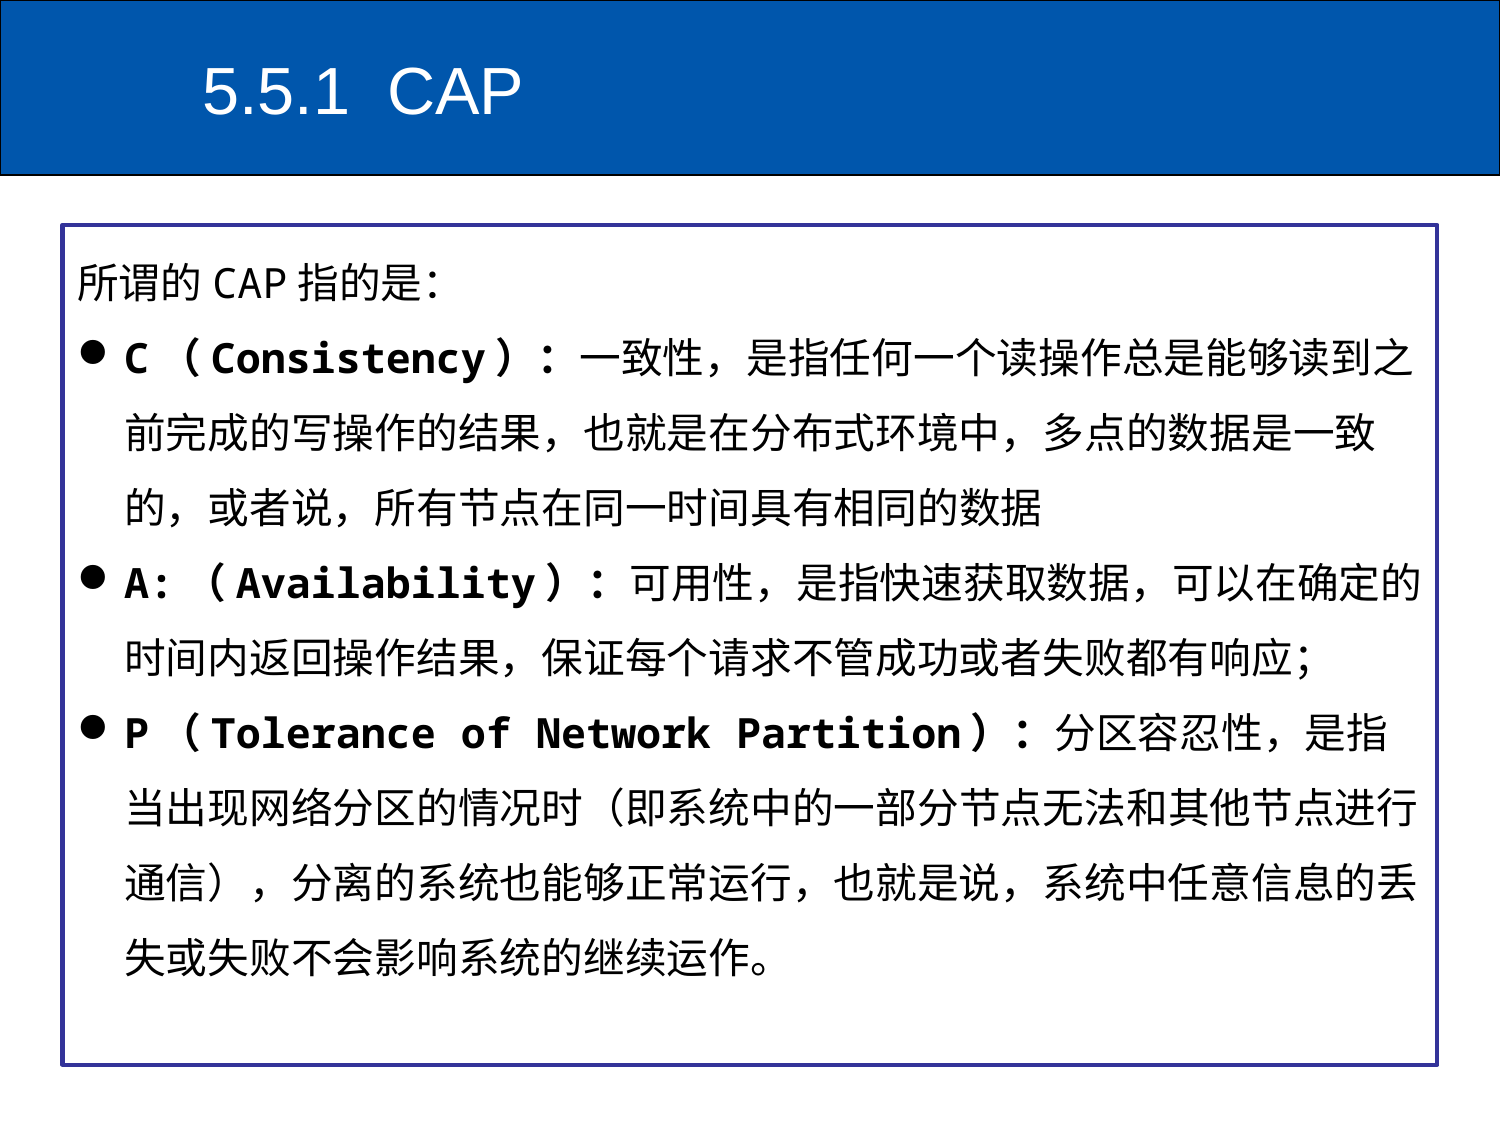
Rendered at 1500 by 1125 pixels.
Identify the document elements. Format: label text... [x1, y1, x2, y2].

text_box 所谓的CAP指的是： C（Consistency）：一致性，是指任何一个读操作总是能够读到之前完成的写操作的结果，也就是在分布式环境中，多点的数据是一致的，或者说，所有节点在同一时间具有相同的数据 A:（Availability）：可用性，是指快速获取数据，可以在确定的时间内返回操作结果，保证每个请求不管成功或者失败都有响应； P（Tolerance of Network Partition）：分区容忍性，是指当出现网络分区的情况时（即系统中的一部分节点无法和其他节点进行通信），分离的系统也能够正常运行，也就是说，系统中任意信息的丢失或失败不会影响系统的继续运作。 [60, 223, 1439, 1067]
title 5.5.1 CAP [187, 12, 1500, 163]
